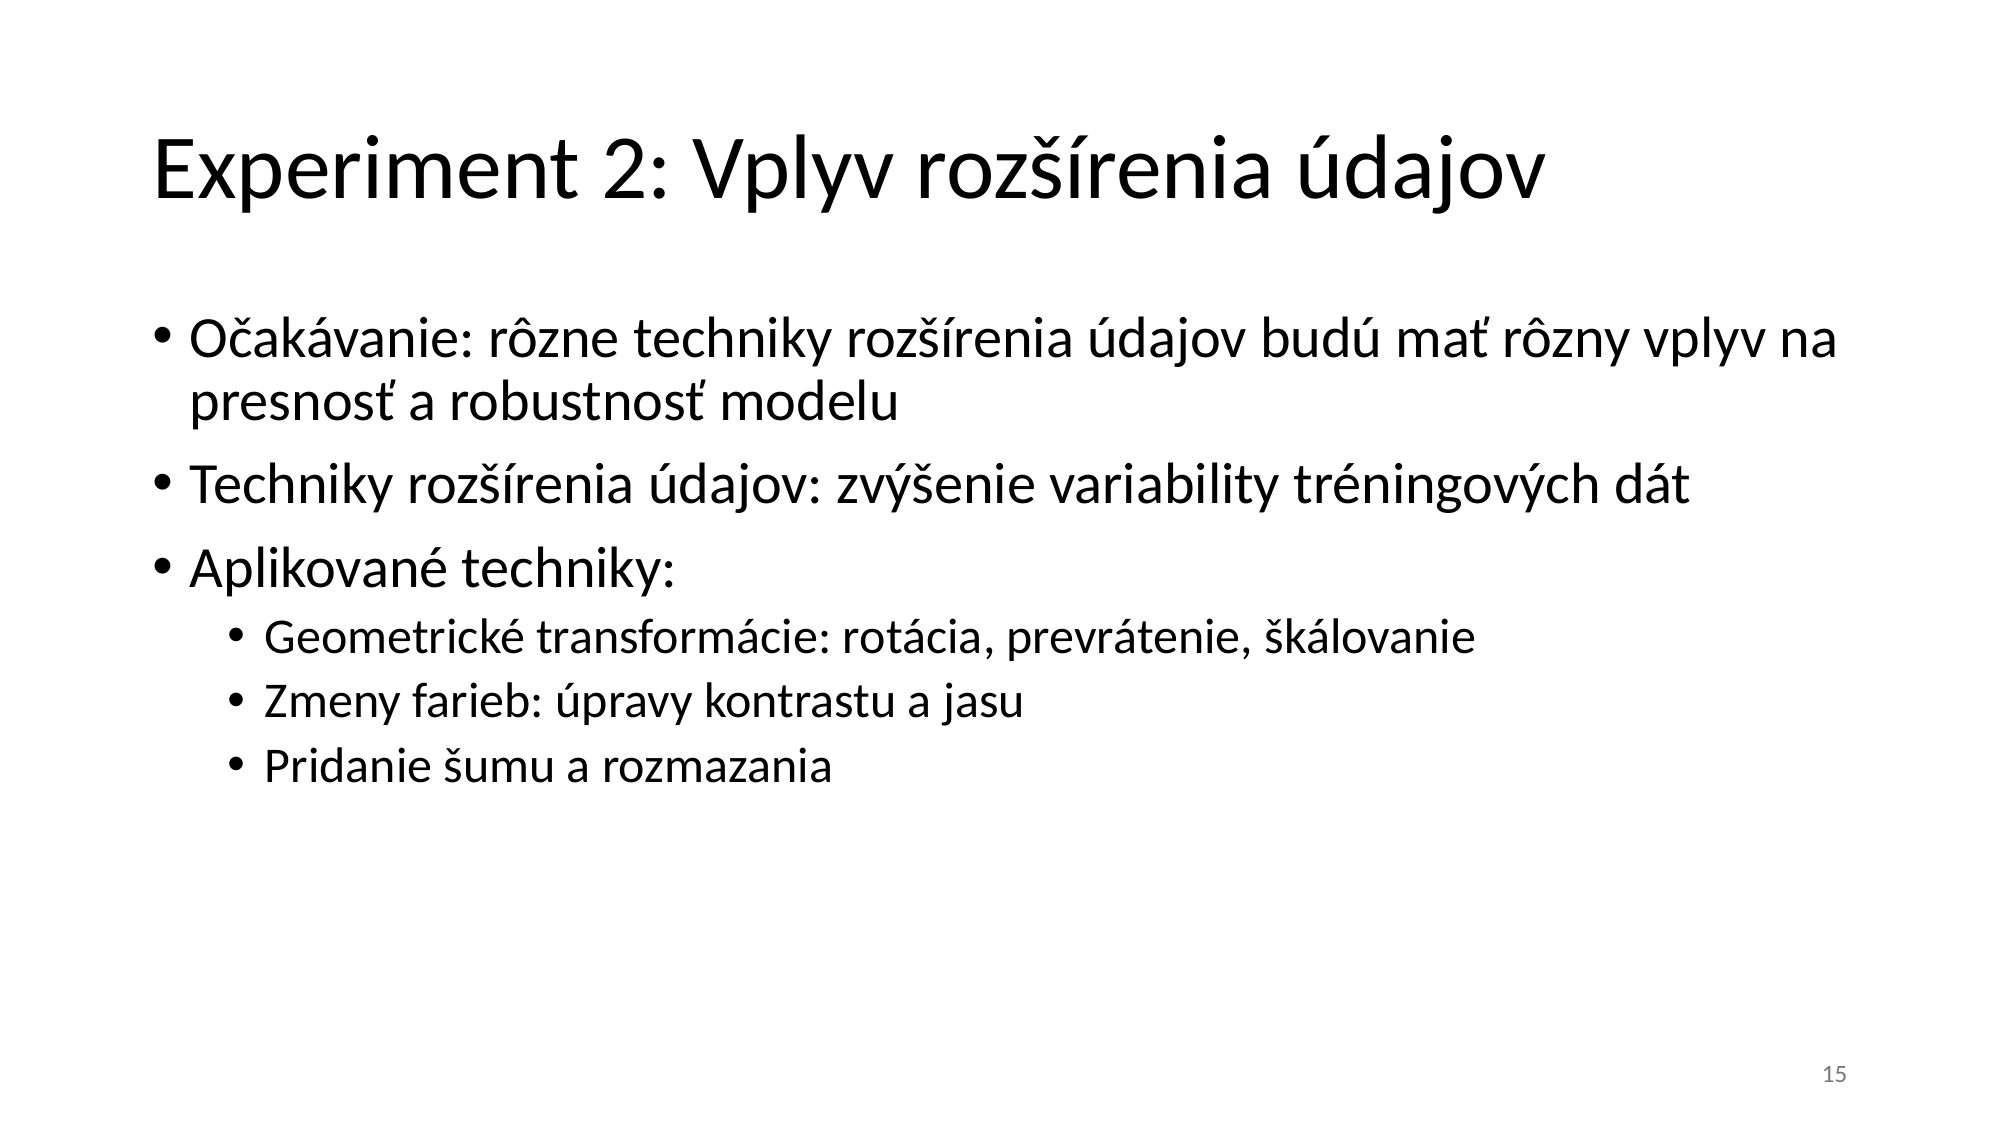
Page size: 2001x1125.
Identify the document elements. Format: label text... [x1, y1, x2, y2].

list Očakávanie: rôzne techniky rozšírenia údajov budú mať rôzny vplyv na presnosť a robustnosť modelu Techniky rozšírenia údajov: zvýšenie variability tréningových dát Aplikované techniky: Geometrické transformácie: rotácia, prevrátenie, škálovanie Zmeny farieb: úpravy kontrastu a jasu Pridanie šumu a rozmazania [137, 299, 1863, 1014]
slide_number 15 [1412, 1042, 1863, 1103]
title Experiment 2: Vplyv rozšírenia údajov [137, 59, 1863, 278]
